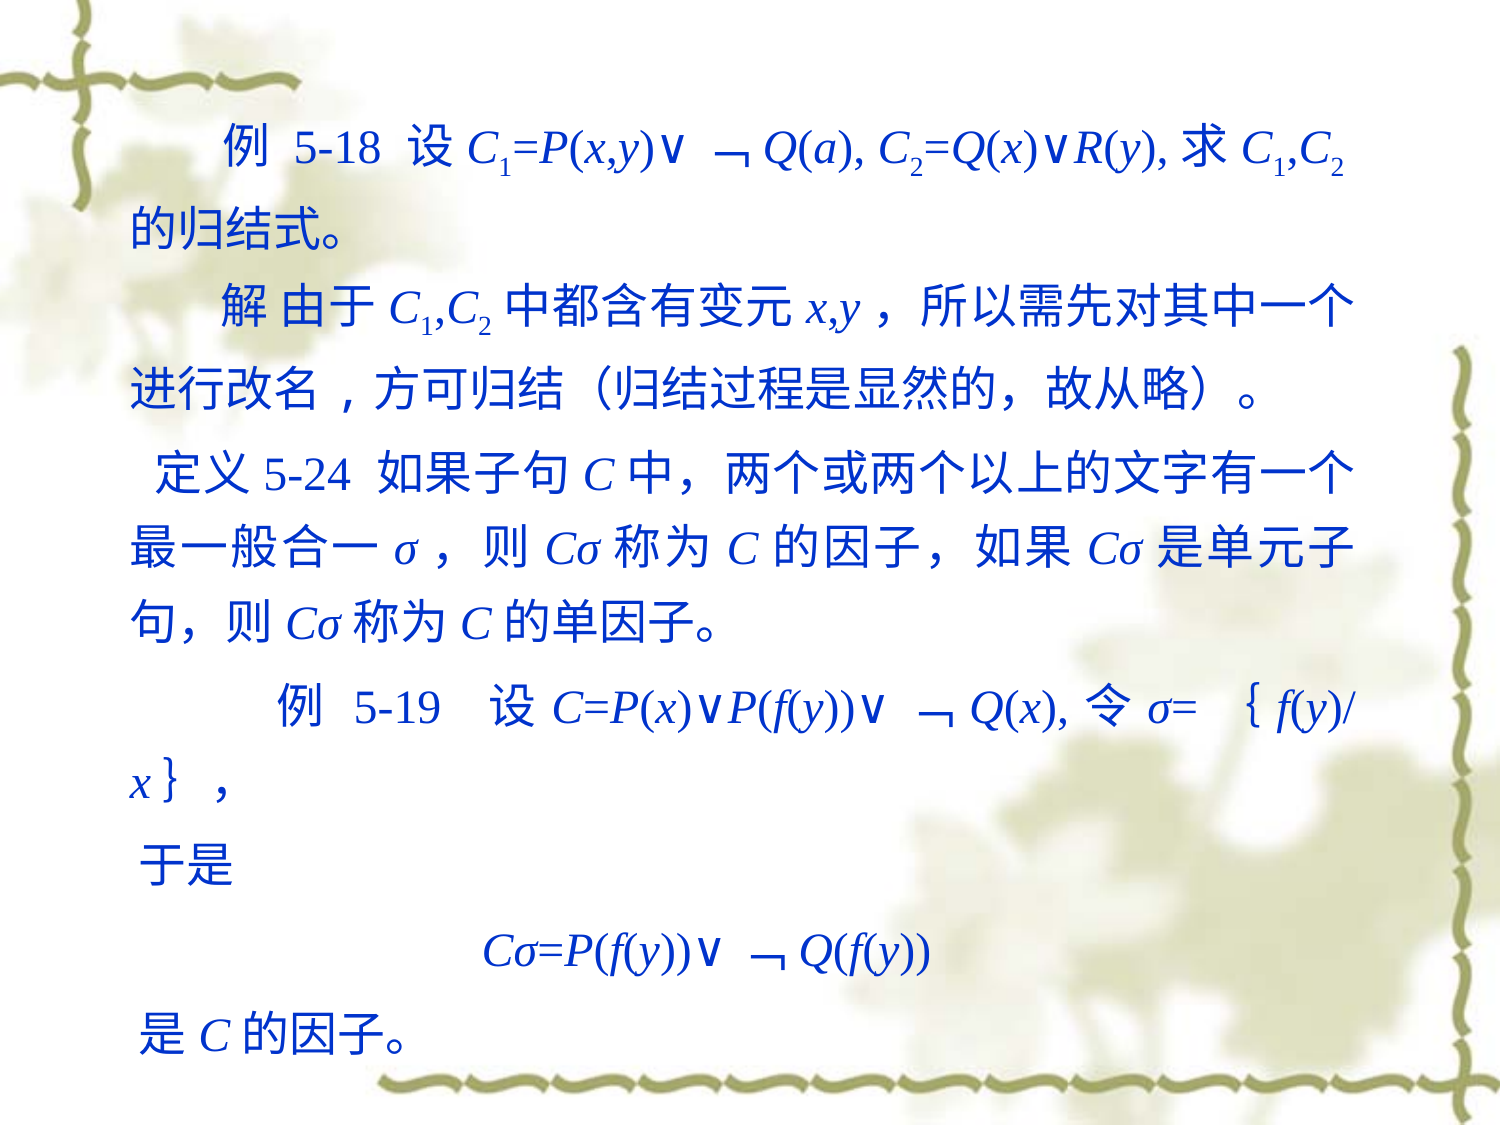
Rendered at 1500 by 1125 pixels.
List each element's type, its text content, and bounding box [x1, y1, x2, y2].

picture [0, 0, 1500, 1125]
list 例 5-18 设C1=P(x,y)∨﹁Q(a), C2=Q(x)∨R(y),求C1,C2的归结式。 解 由于C1,C2中都含有变元x,y，所以需先对其中一个进行改名,方可归结（归结过程是显然的，故从略）。 定义5-24 如果子句C中，两个或两个以上的文字有一个最一般合一σ，则Cσ称为C的因子，如果Cσ是单元子句，则Cσ称为C的单因子。 例 5-19 设C=P(x)∨P(f(y))∨﹁Q(x),令σ=｛f(y)/x｝， 于是 Cσ=P(f(y))∨﹁Q(f(y)) 是C的因子。 [58, 88, 1372, 976]
